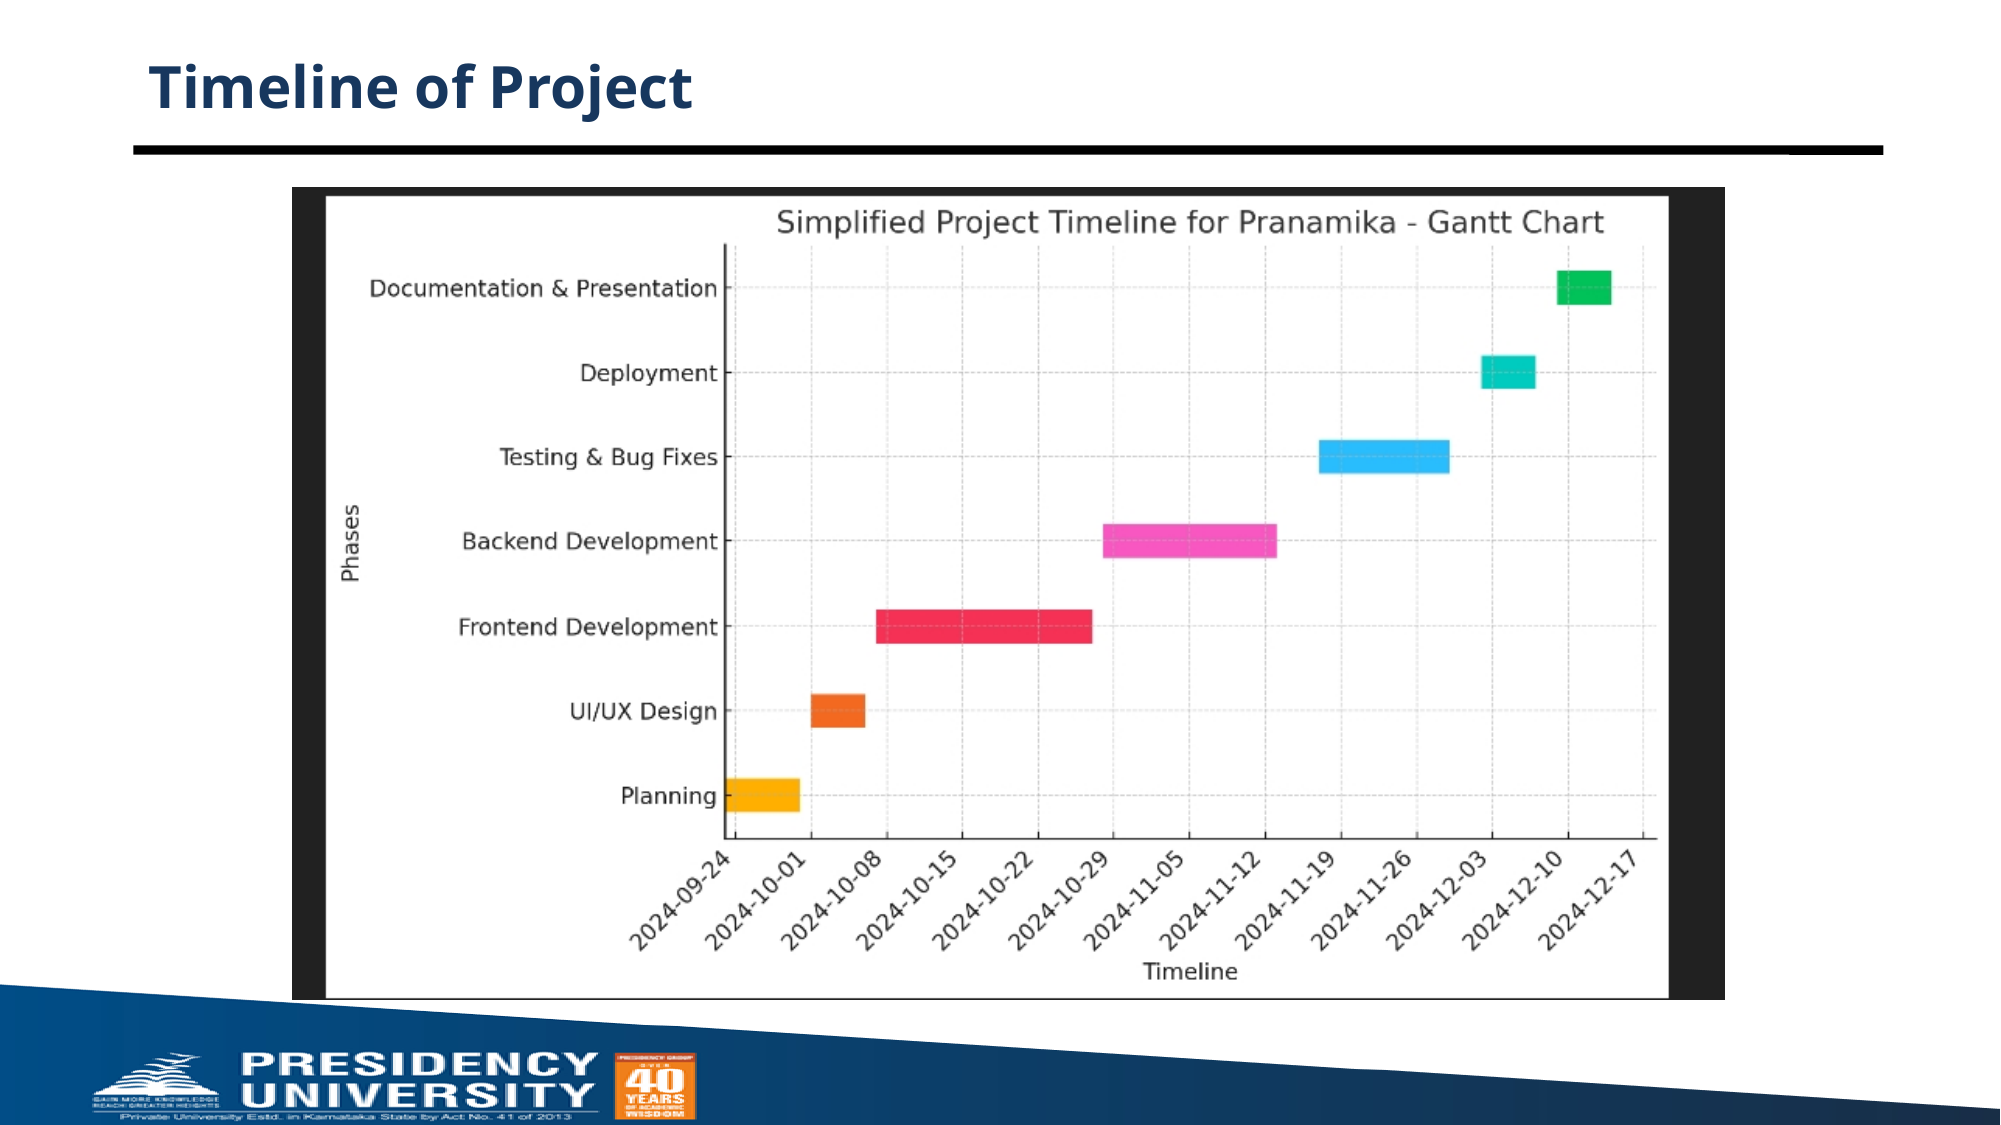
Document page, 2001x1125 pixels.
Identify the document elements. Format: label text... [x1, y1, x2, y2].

title Timeline of Project [133, 45, 1884, 125]
picture [0, 982, 2000, 1125]
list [291, 187, 1725, 1001]
